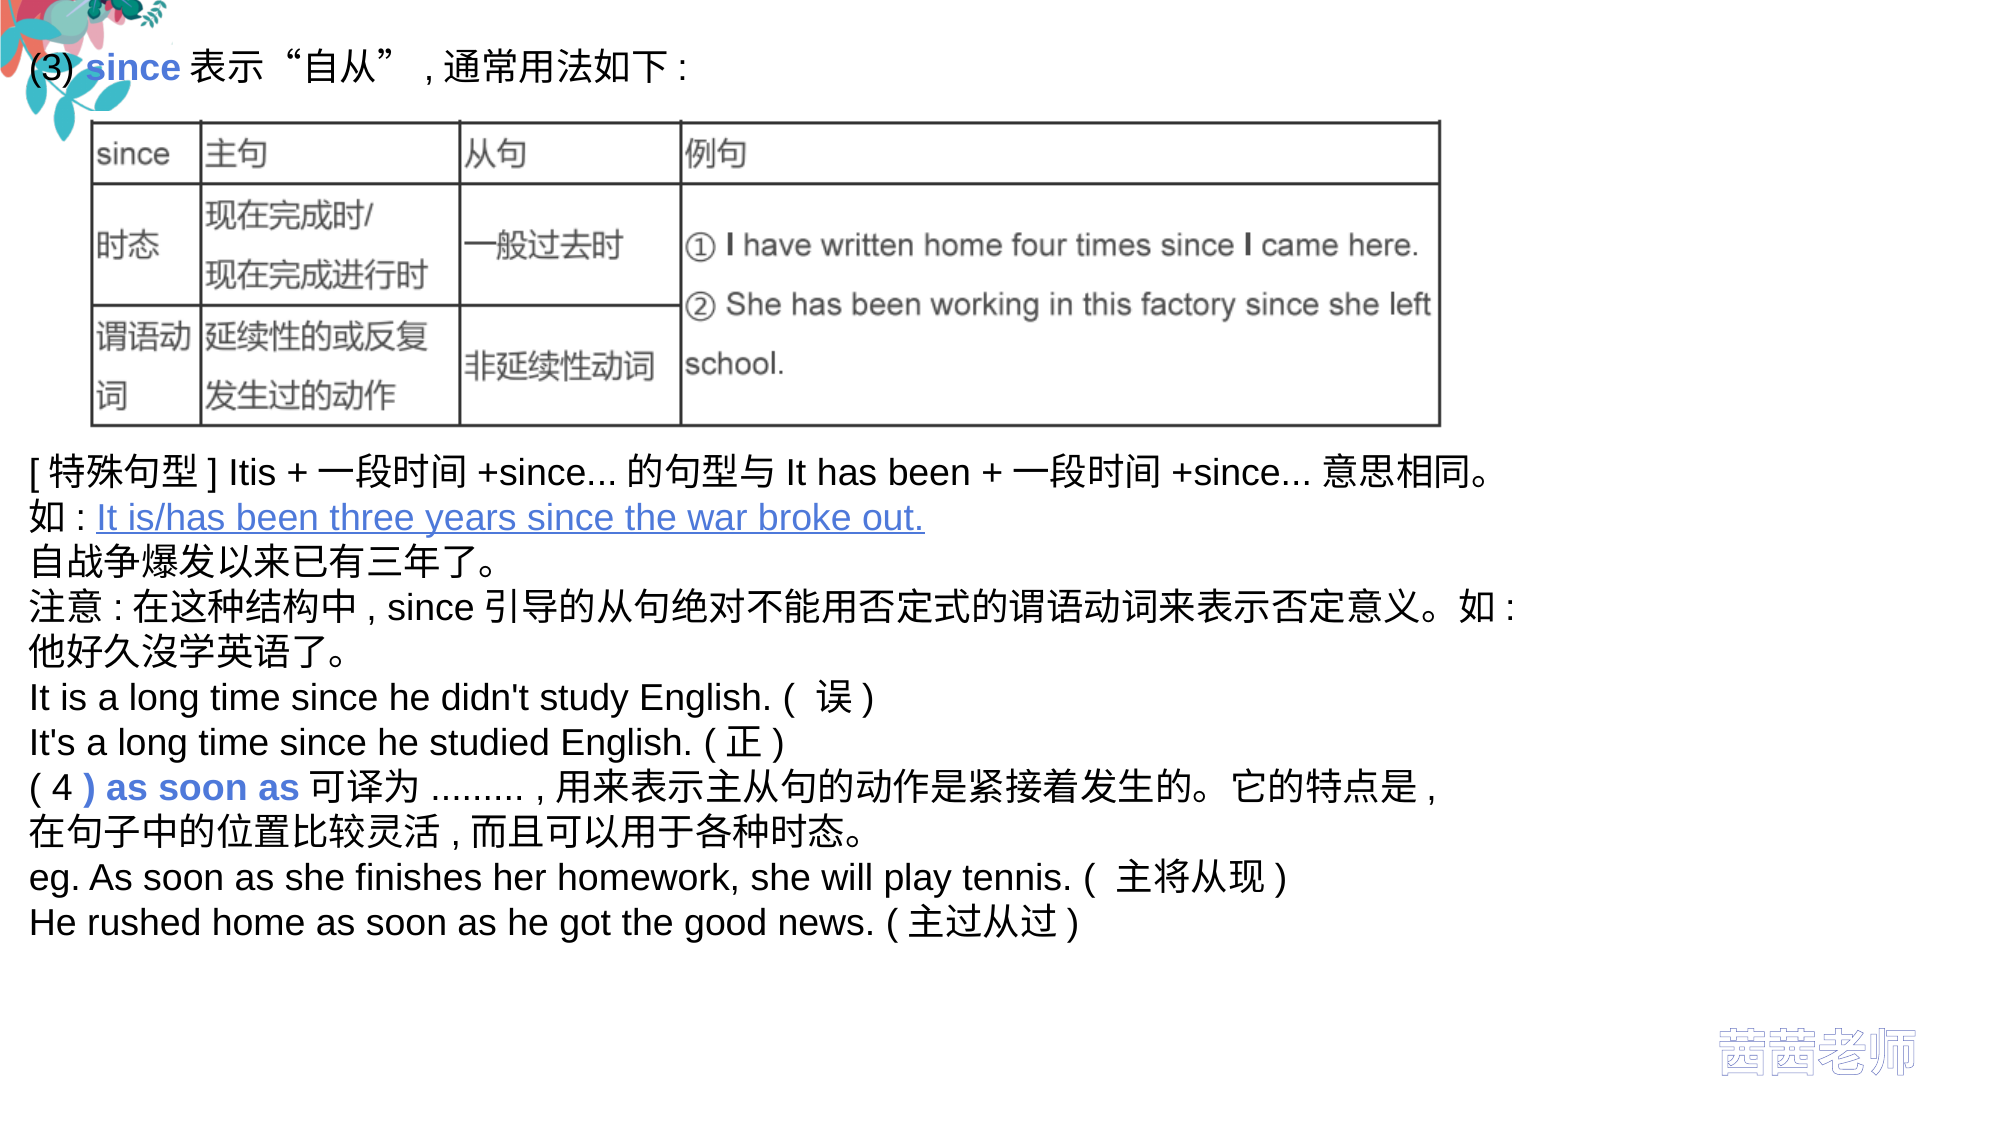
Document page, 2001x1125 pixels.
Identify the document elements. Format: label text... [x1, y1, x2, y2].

text_box (3) since表示“自从”,通常用法如下: [特殊句型] Itis +一段时间+since...的句型与It has been +一段时间+since...意思相同。 如: It is/has been three years since the war broke out. 自战争爆发以来已有三年了。 注意:在这种结构中, since引导的从句绝对不能用否定式的谓语动词来表示否定意义。如: 他好久沒学英语了。 It is a long time since he didn't study English. ( 误) It's a long time since he studied English. (正) ( 4 ) as soon as可译为......... ,用来表示主从句的动作是紧接着发生的。它的特点是, 在句子中的位置比较灵活,而且可以用于各种时态。 eg. As soon as she finishes her homework, she will play tennis. ( 主将从现) He rushed home as soon as he got the good news. (主过从过) [14, 35, 1920, 996]
picture [0, 0, 1455, 441]
